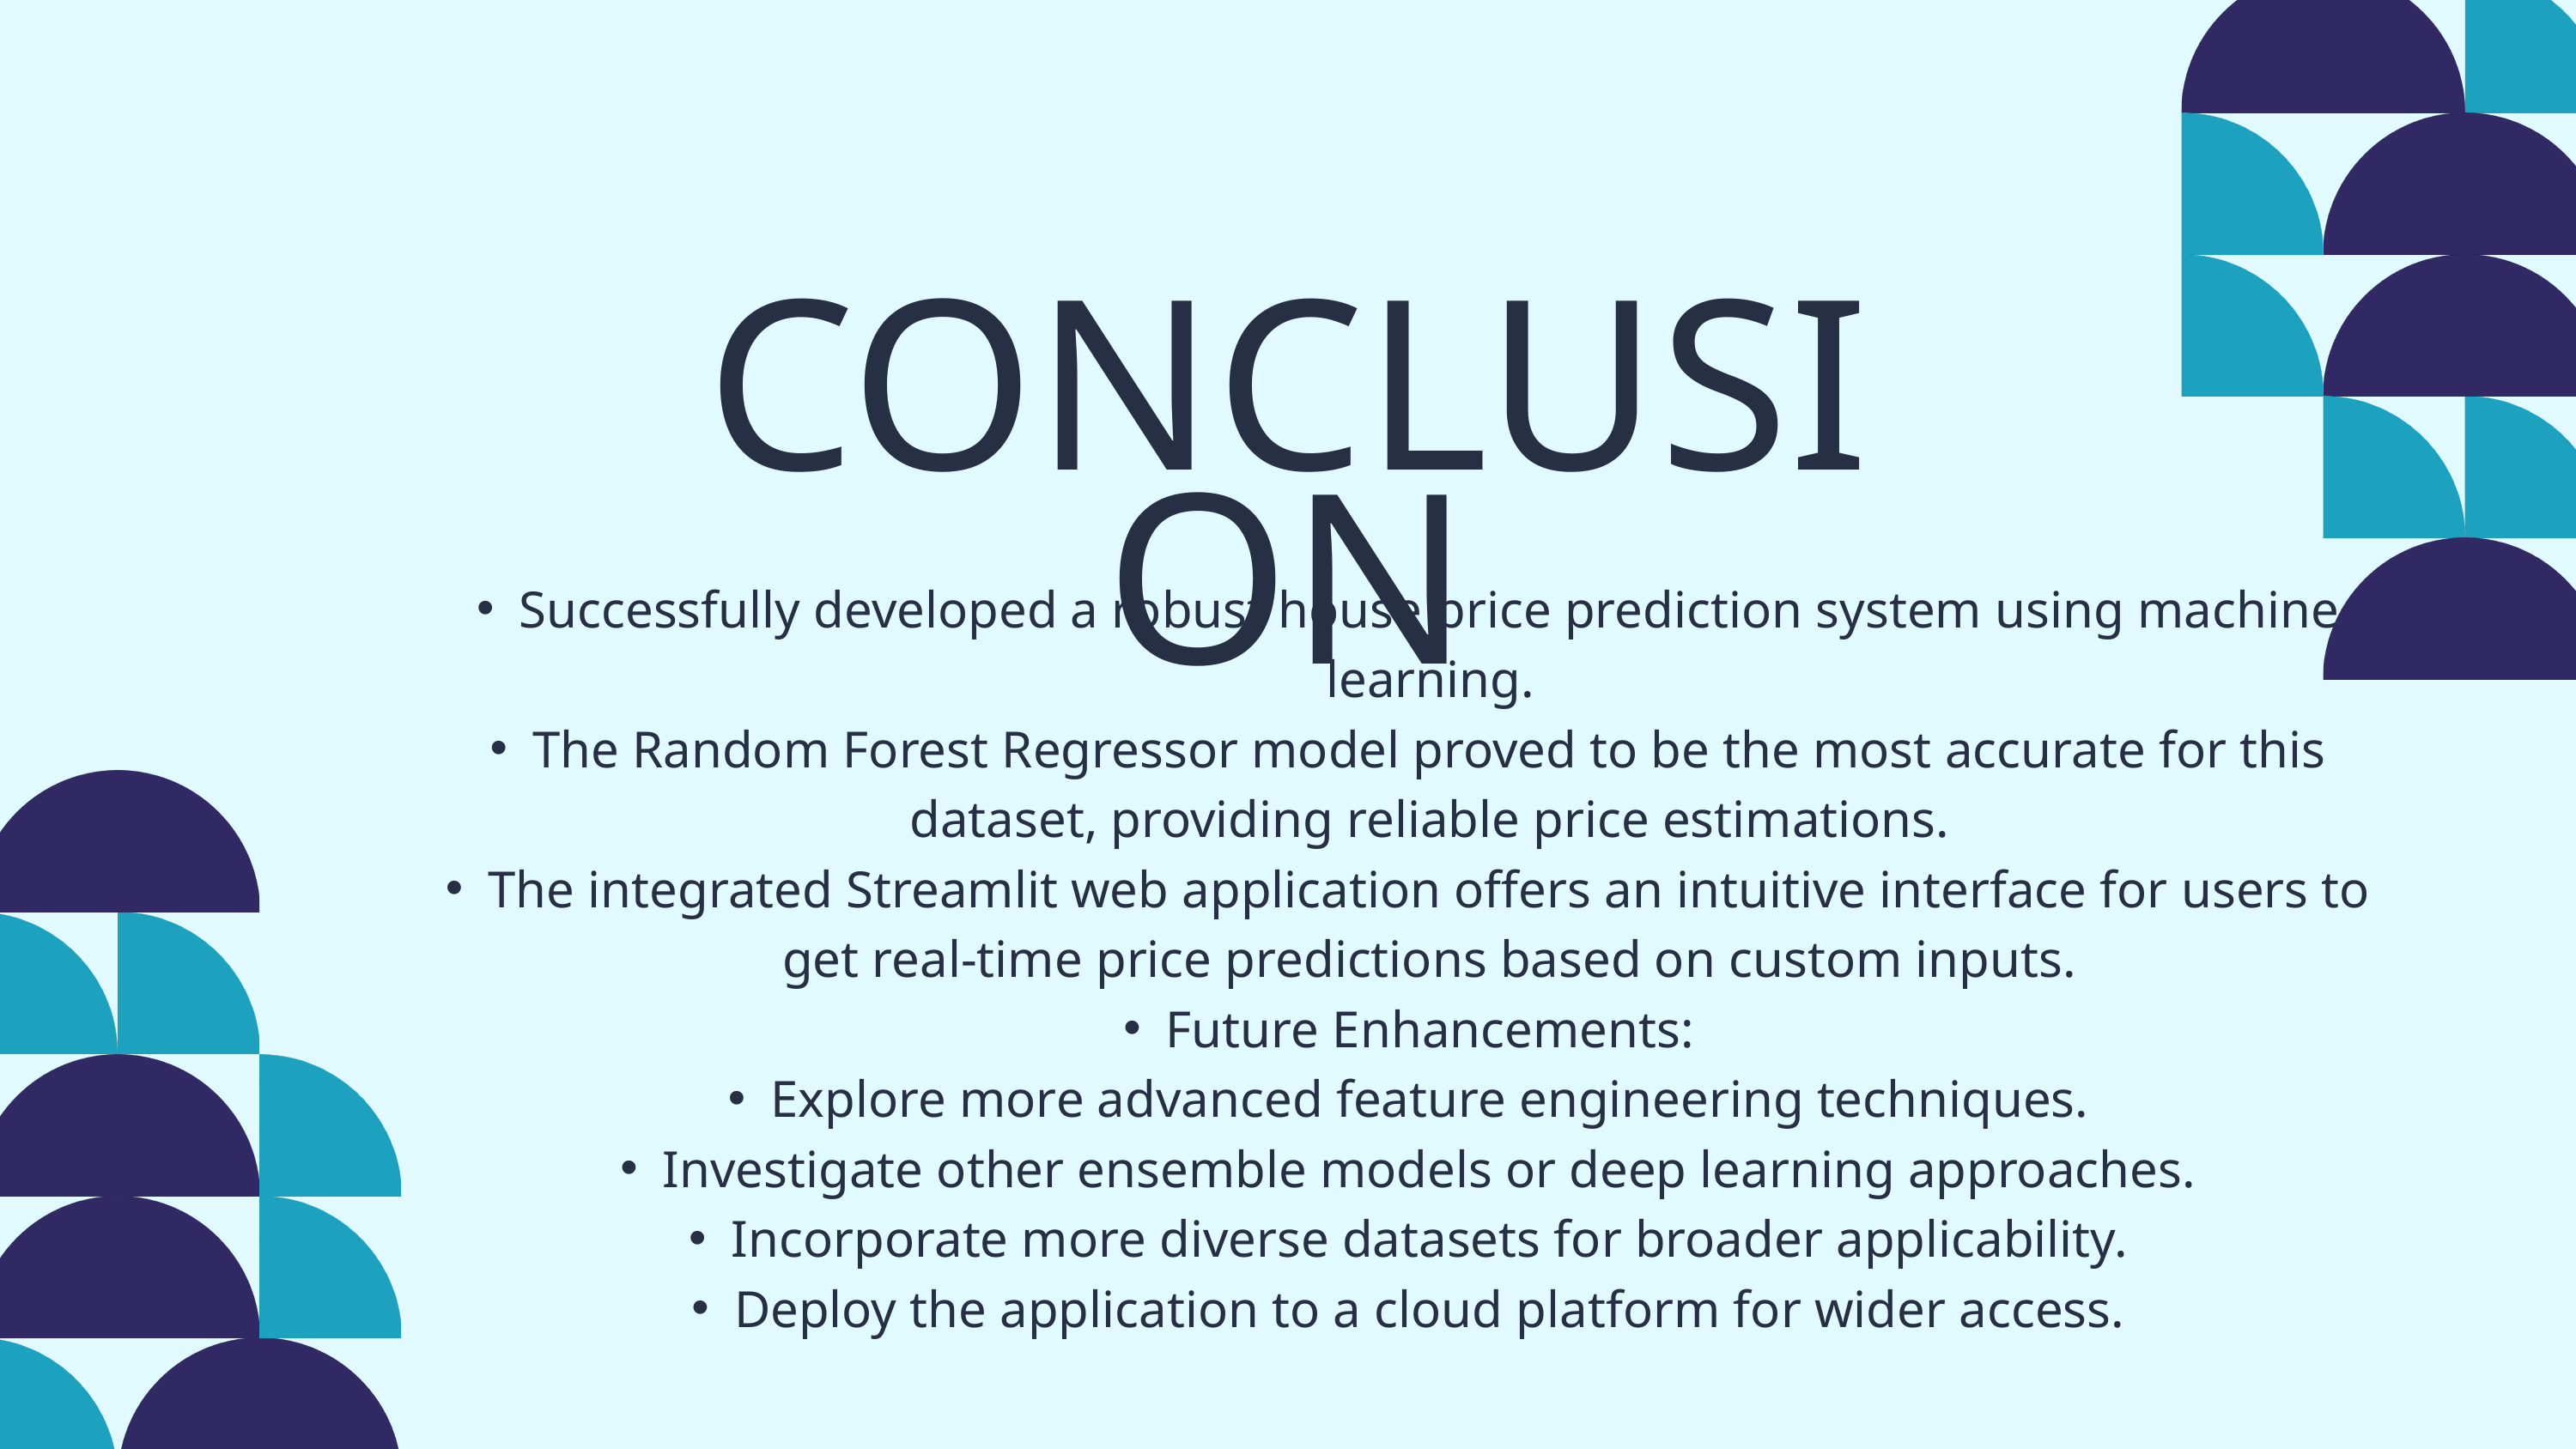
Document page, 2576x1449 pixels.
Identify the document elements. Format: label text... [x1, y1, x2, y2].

text_box [117, 912, 260, 1054]
text_box [259, 1054, 401, 1197]
text_box [2324, 254, 2576, 397]
text_box [2181, 0, 2465, 112]
text_box [2465, 397, 2576, 537]
text_box [0, 912, 117, 1054]
text_box [259, 1197, 401, 1338]
text_box Successfully developed a robust house price prediction system using machine learning. The Random Forest Regressor model proved to be the most accurate for this dataset, providing reliable price estimations. The integrated Streamlit web application offers an intuitive interface for users to get real-time price predictions based on custom inputs. Future Enhancements: Explore more advanced feature engineering techniques. Investigate other ensemble models or deep learning approaches. Incorporate more diverse datasets for broader applicability. Deploy the application to a cloud platform for wider access. [401, 567, 2375, 1408]
text_box [0, 1054, 259, 1197]
text_box [0, 1197, 259, 1338]
text_box CONCLUSION [642, 323, 1934, 567]
text_box [0, 1338, 117, 1449]
text_box [117, 1338, 402, 1449]
text_box [2323, 396, 2465, 537]
text_box [2181, 112, 2324, 254]
text_box [2465, 0, 2576, 112]
text_box [2323, 537, 2576, 681]
text_box [2324, 112, 2576, 254]
text_box [0, 770, 260, 912]
text_box [2181, 254, 2324, 397]
